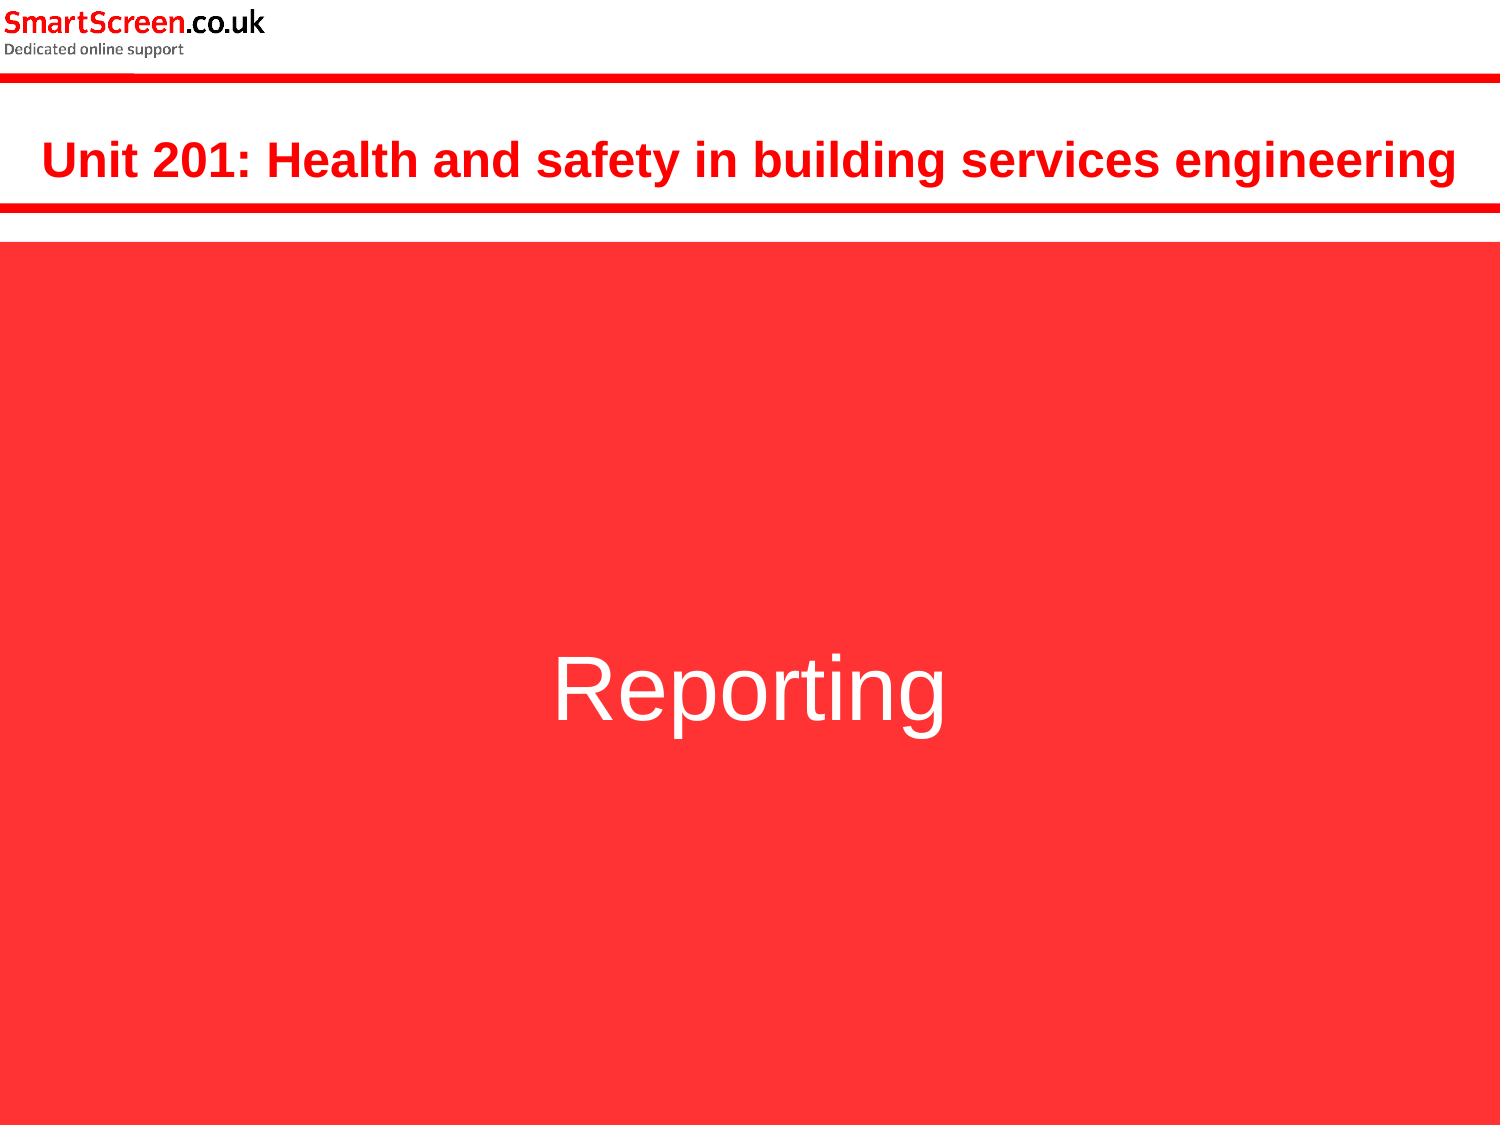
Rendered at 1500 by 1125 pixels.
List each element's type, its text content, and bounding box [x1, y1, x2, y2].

text_box Unit 201: Health and safety in building services engineering [0, 113, 1500, 209]
list Reporting [0, 241, 1500, 1125]
picture [4, 9, 265, 58]
